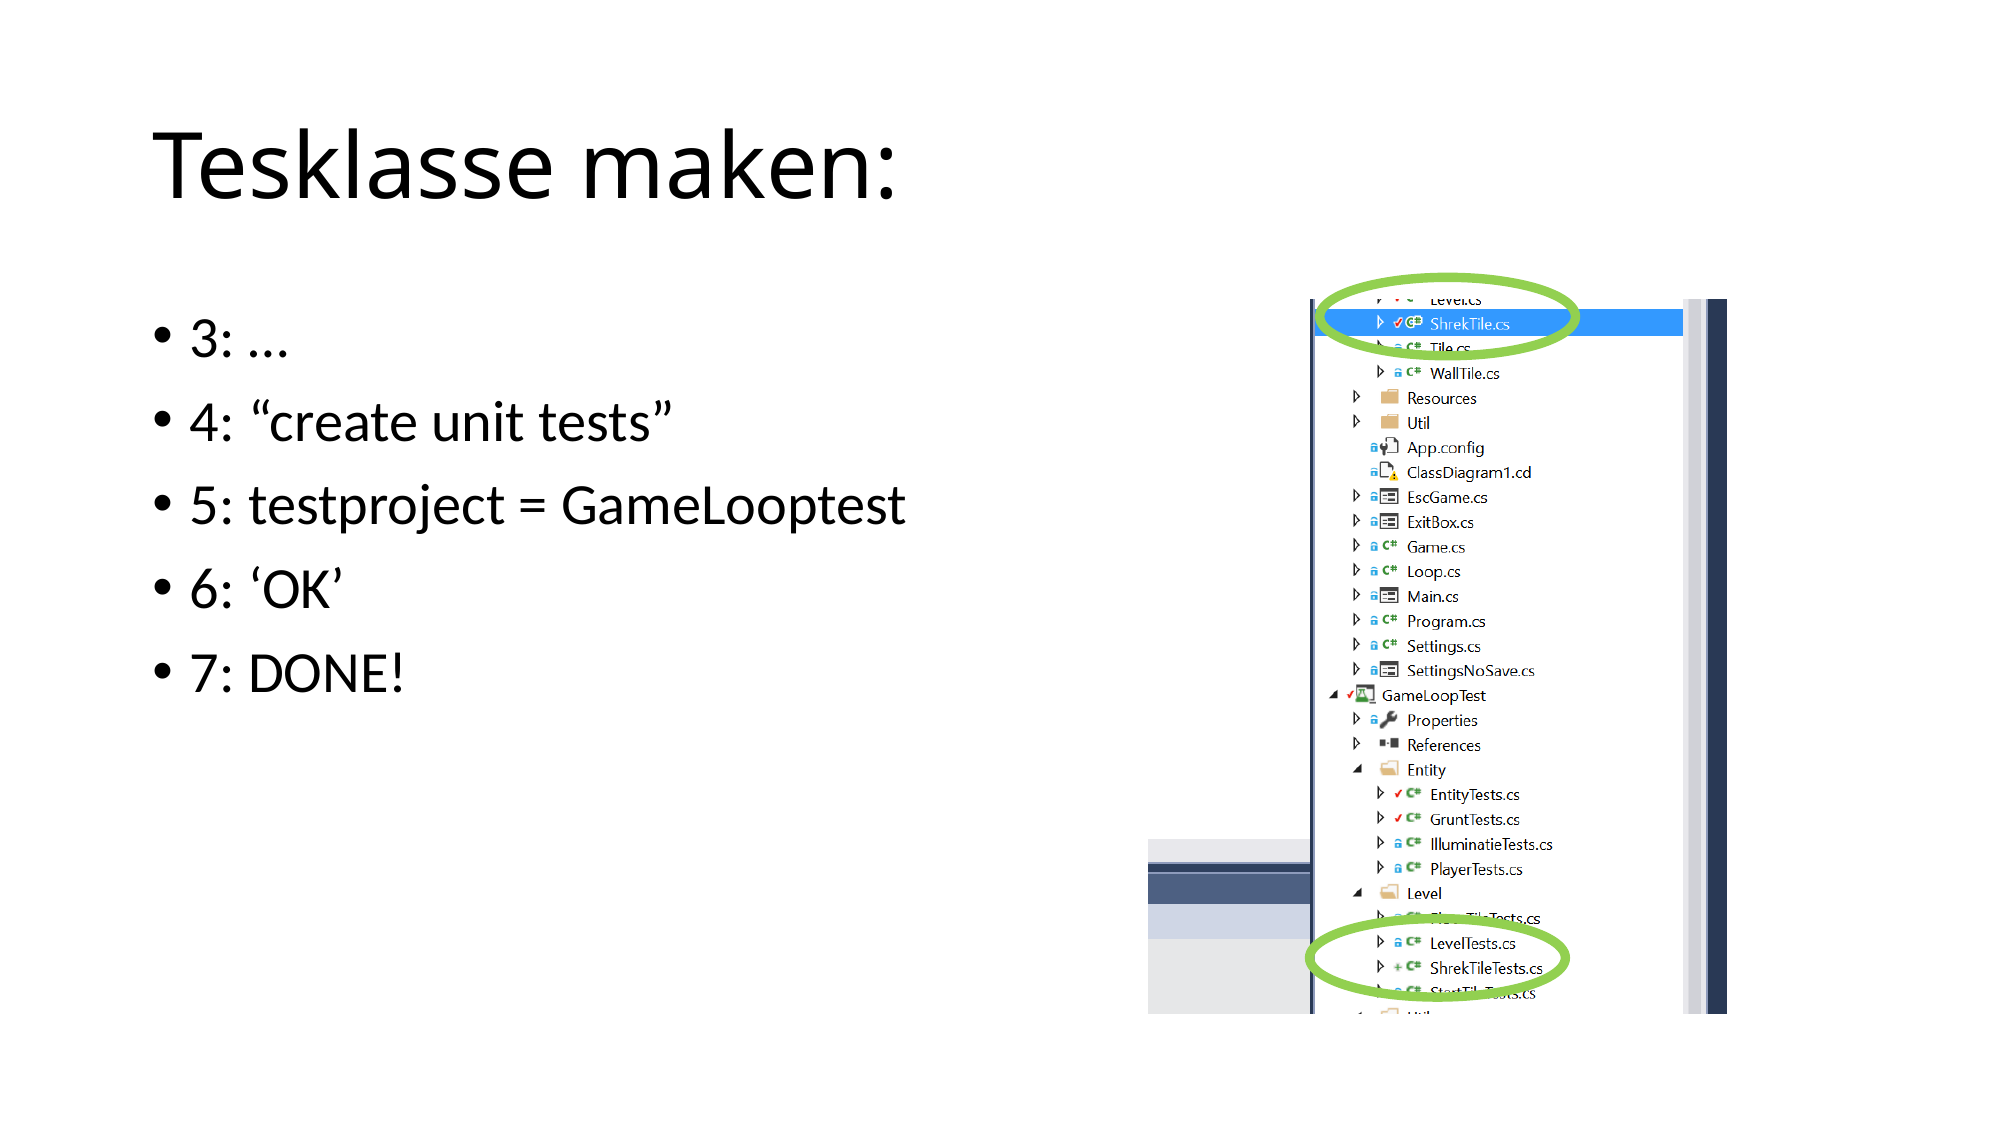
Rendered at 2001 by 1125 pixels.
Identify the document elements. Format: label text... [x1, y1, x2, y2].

list 3: … 4: “create unit tests” 5: testproject = GameLooptest 6: ‘OK’ 7: DONE! [137, 299, 988, 1014]
title Tesklasse maken: [137, 59, 1863, 278]
text_box [1331, 276, 1564, 299]
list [1148, 299, 1727, 1014]
